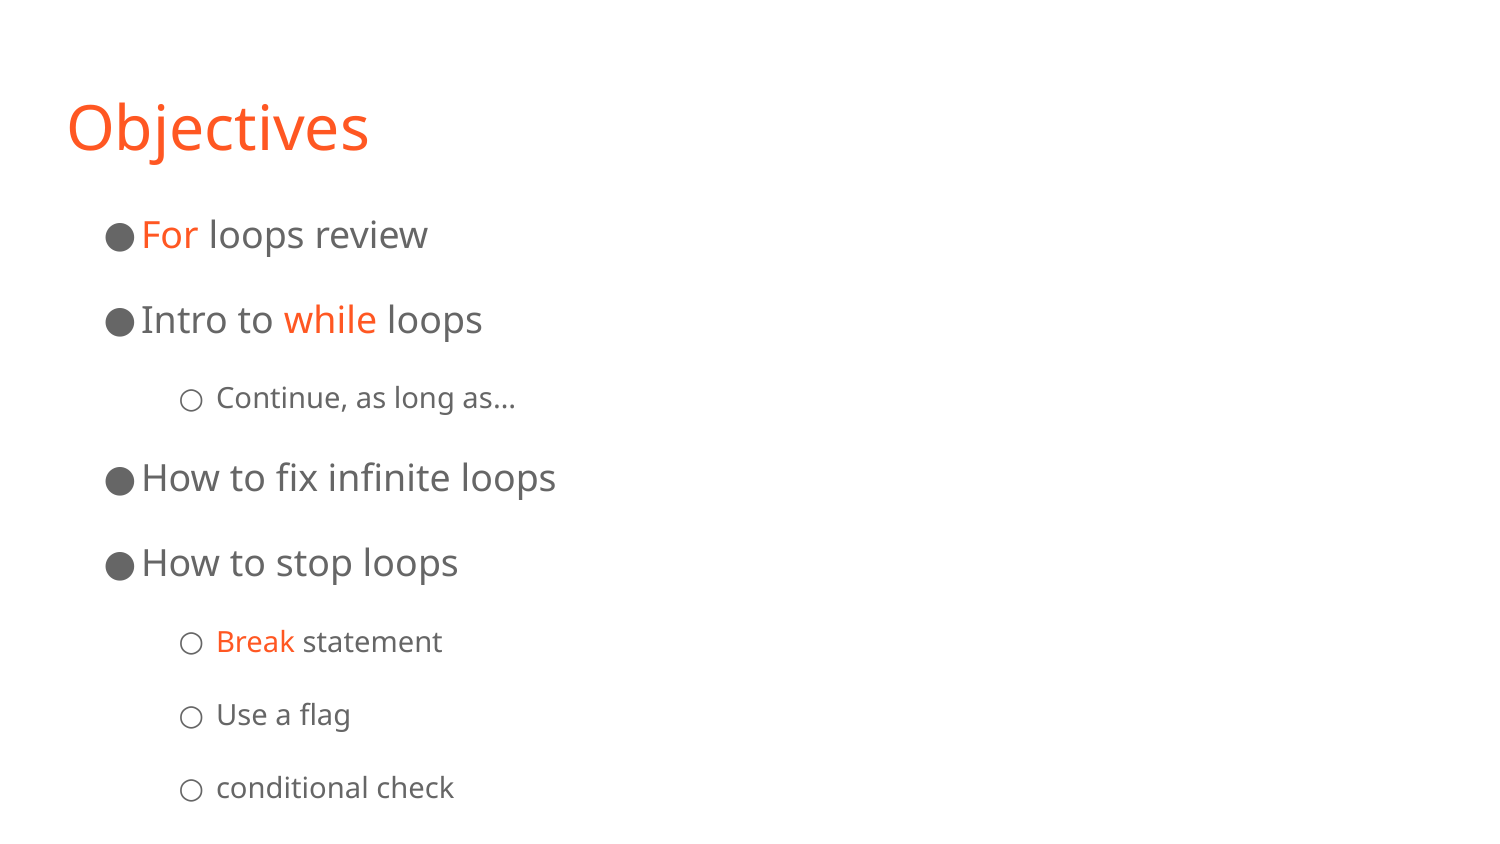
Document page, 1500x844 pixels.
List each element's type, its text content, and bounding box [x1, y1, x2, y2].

list For loops review Intro to while loops Continue, as long as… How to fix infinite loops How to stop loops Break statement Use a flag conditional check Favorite Game program Making a function call in a while loop Adding to a list Using a break statement/letting the user choose when to quit Removing all repeats in a list using a loop and remove() function [51, 189, 1449, 821]
title Objectives [51, 72, 1449, 167]
